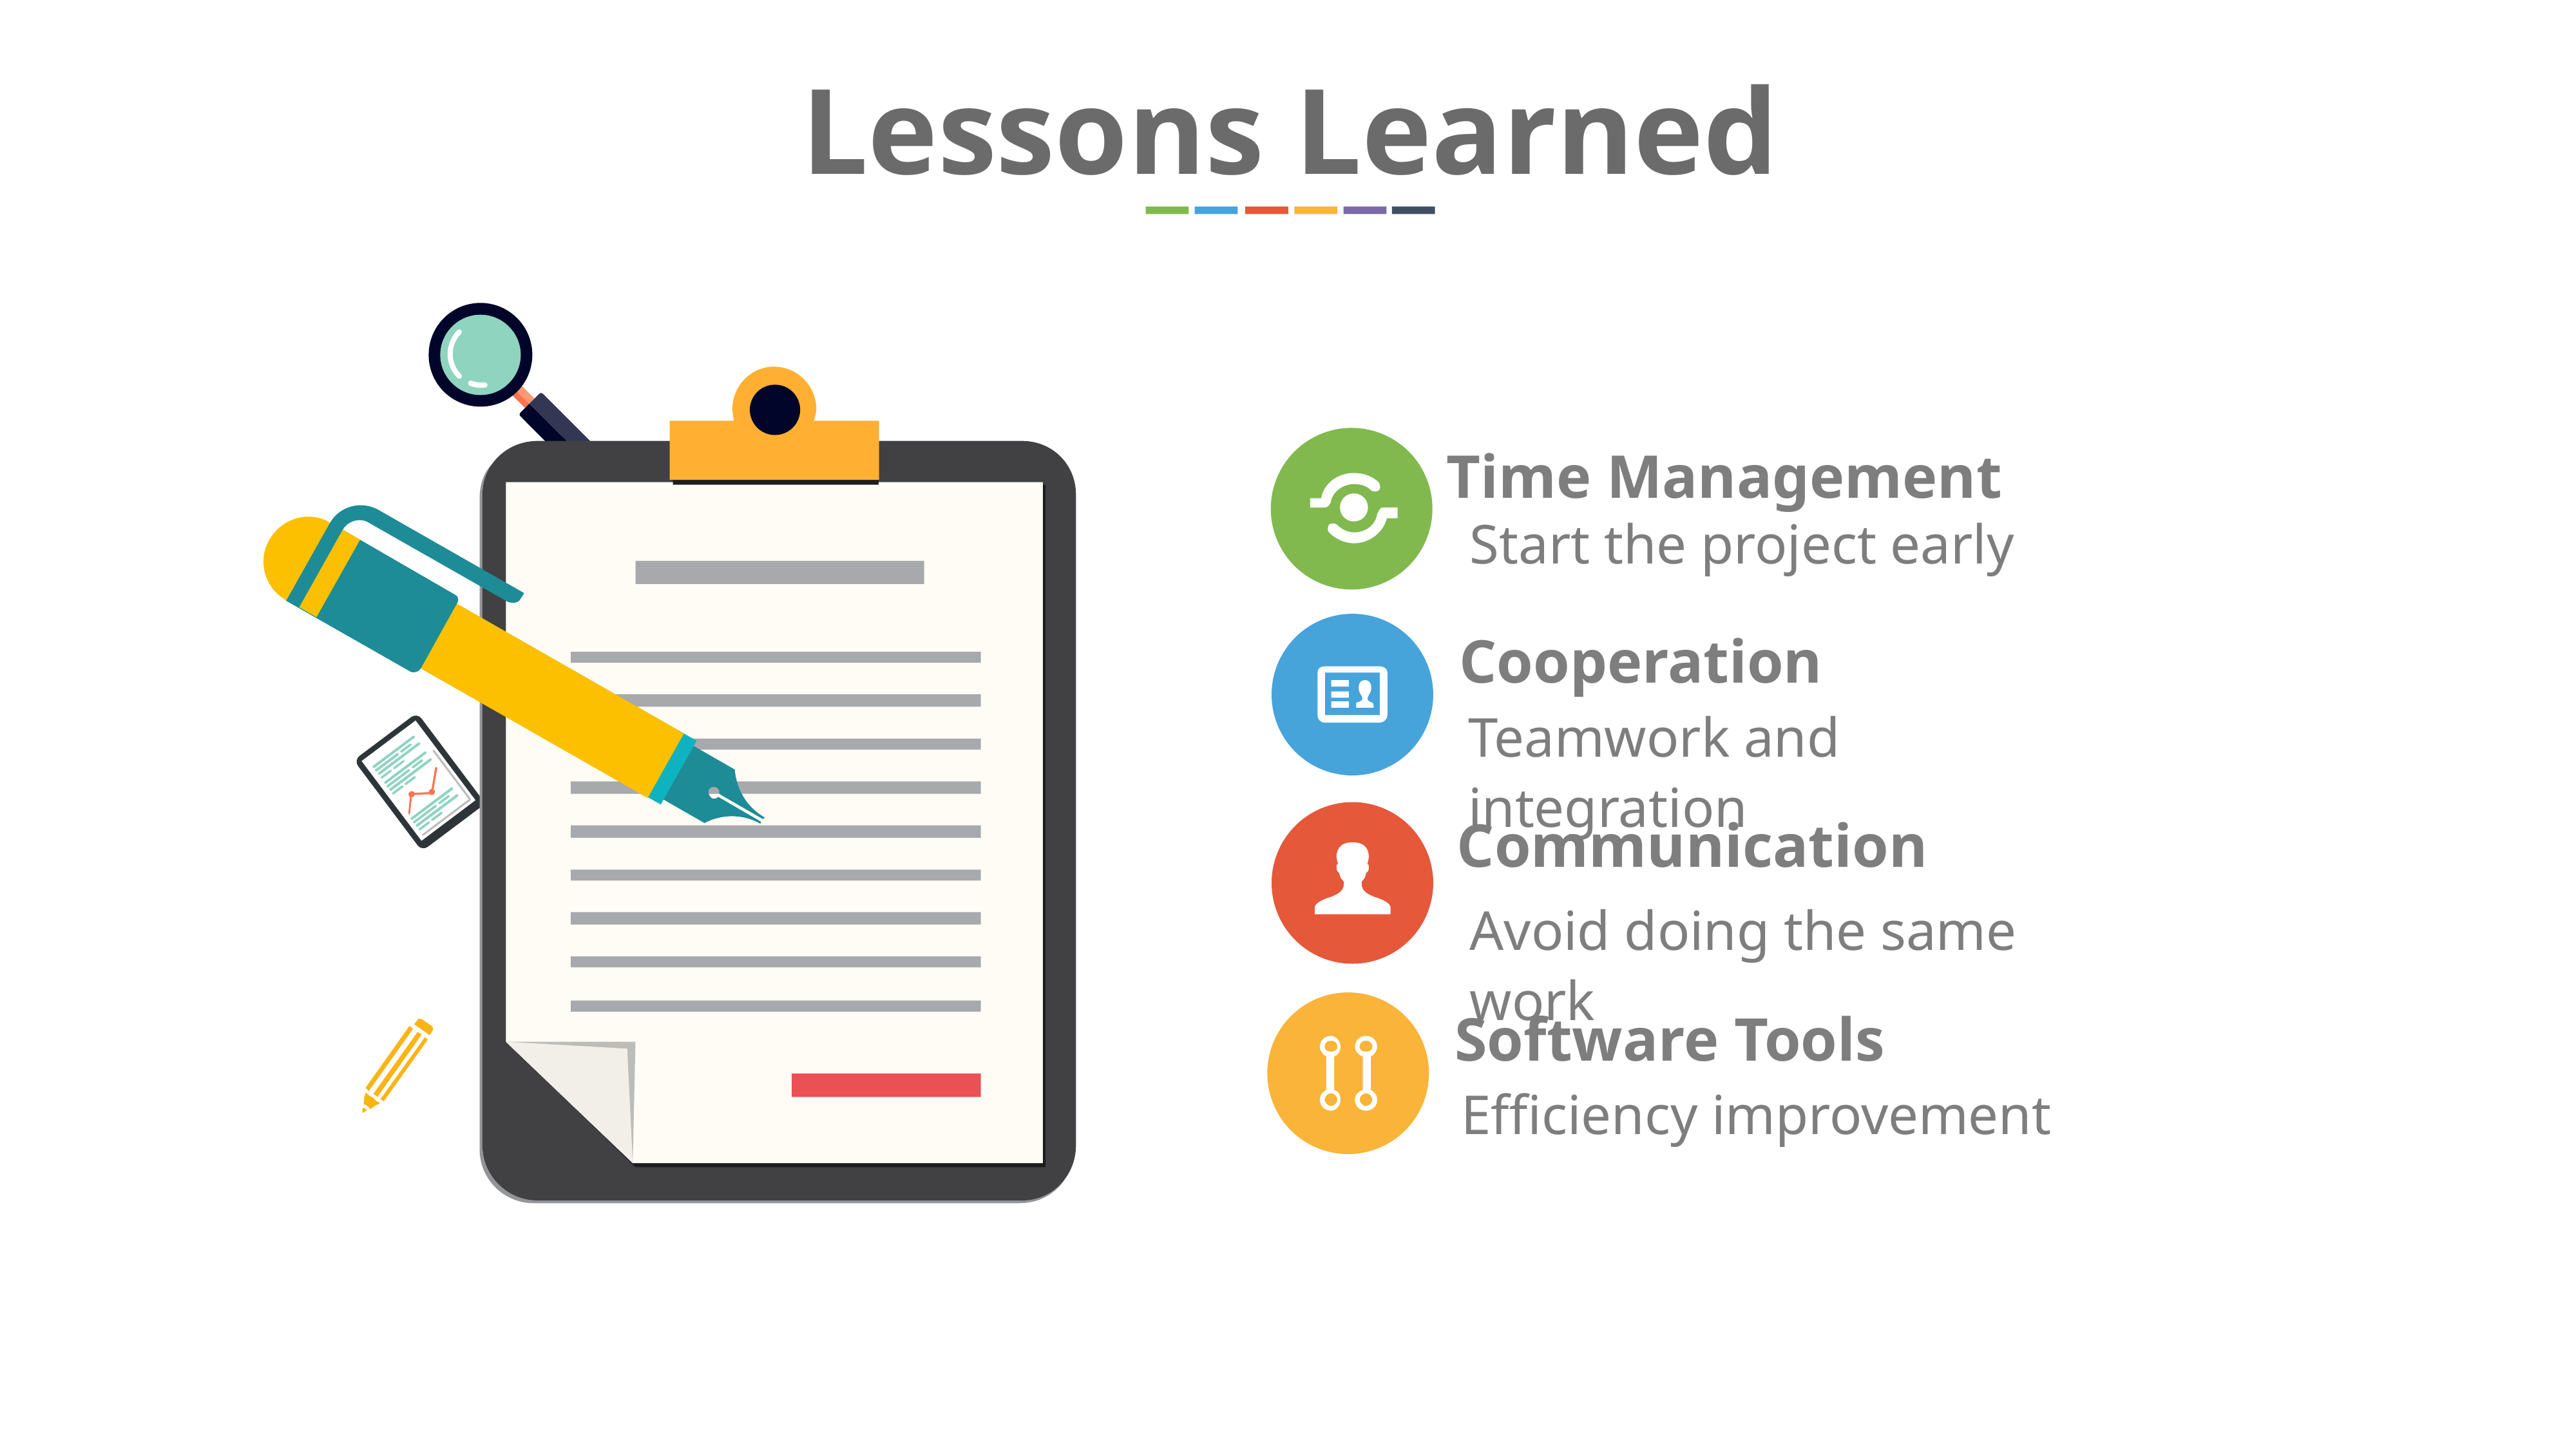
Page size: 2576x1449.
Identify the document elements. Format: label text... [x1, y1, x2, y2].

text_box [1271, 613, 1434, 776]
text_box Time Management [1423, 427, 2026, 522]
text_box Efficiency improvement [1438, 1063, 2119, 1157]
text_box Teamwork and integration [1445, 685, 2126, 850]
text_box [240, 298, 1076, 1204]
text_box [1270, 427, 1432, 590]
text_box [1317, 666, 1388, 723]
text_box Software Tools [1431, 990, 1909, 1084]
text_box Communication [1433, 796, 1951, 891]
text_box Avoid doing the same work [1446, 878, 2128, 1043]
text_box [1340, 493, 1368, 522]
text_box [1271, 801, 1433, 965]
text_box [1315, 842, 1391, 914]
text_box [1355, 1036, 1378, 1111]
text_box [1328, 507, 1398, 544]
text_box Start the project early [1446, 491, 2128, 586]
text_box [1310, 473, 1380, 508]
text_box [1266, 992, 1429, 1155]
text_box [184, 52, 2396, 285]
text_box [1319, 1036, 1340, 1111]
text_box Cooperation [1436, 612, 1846, 707]
